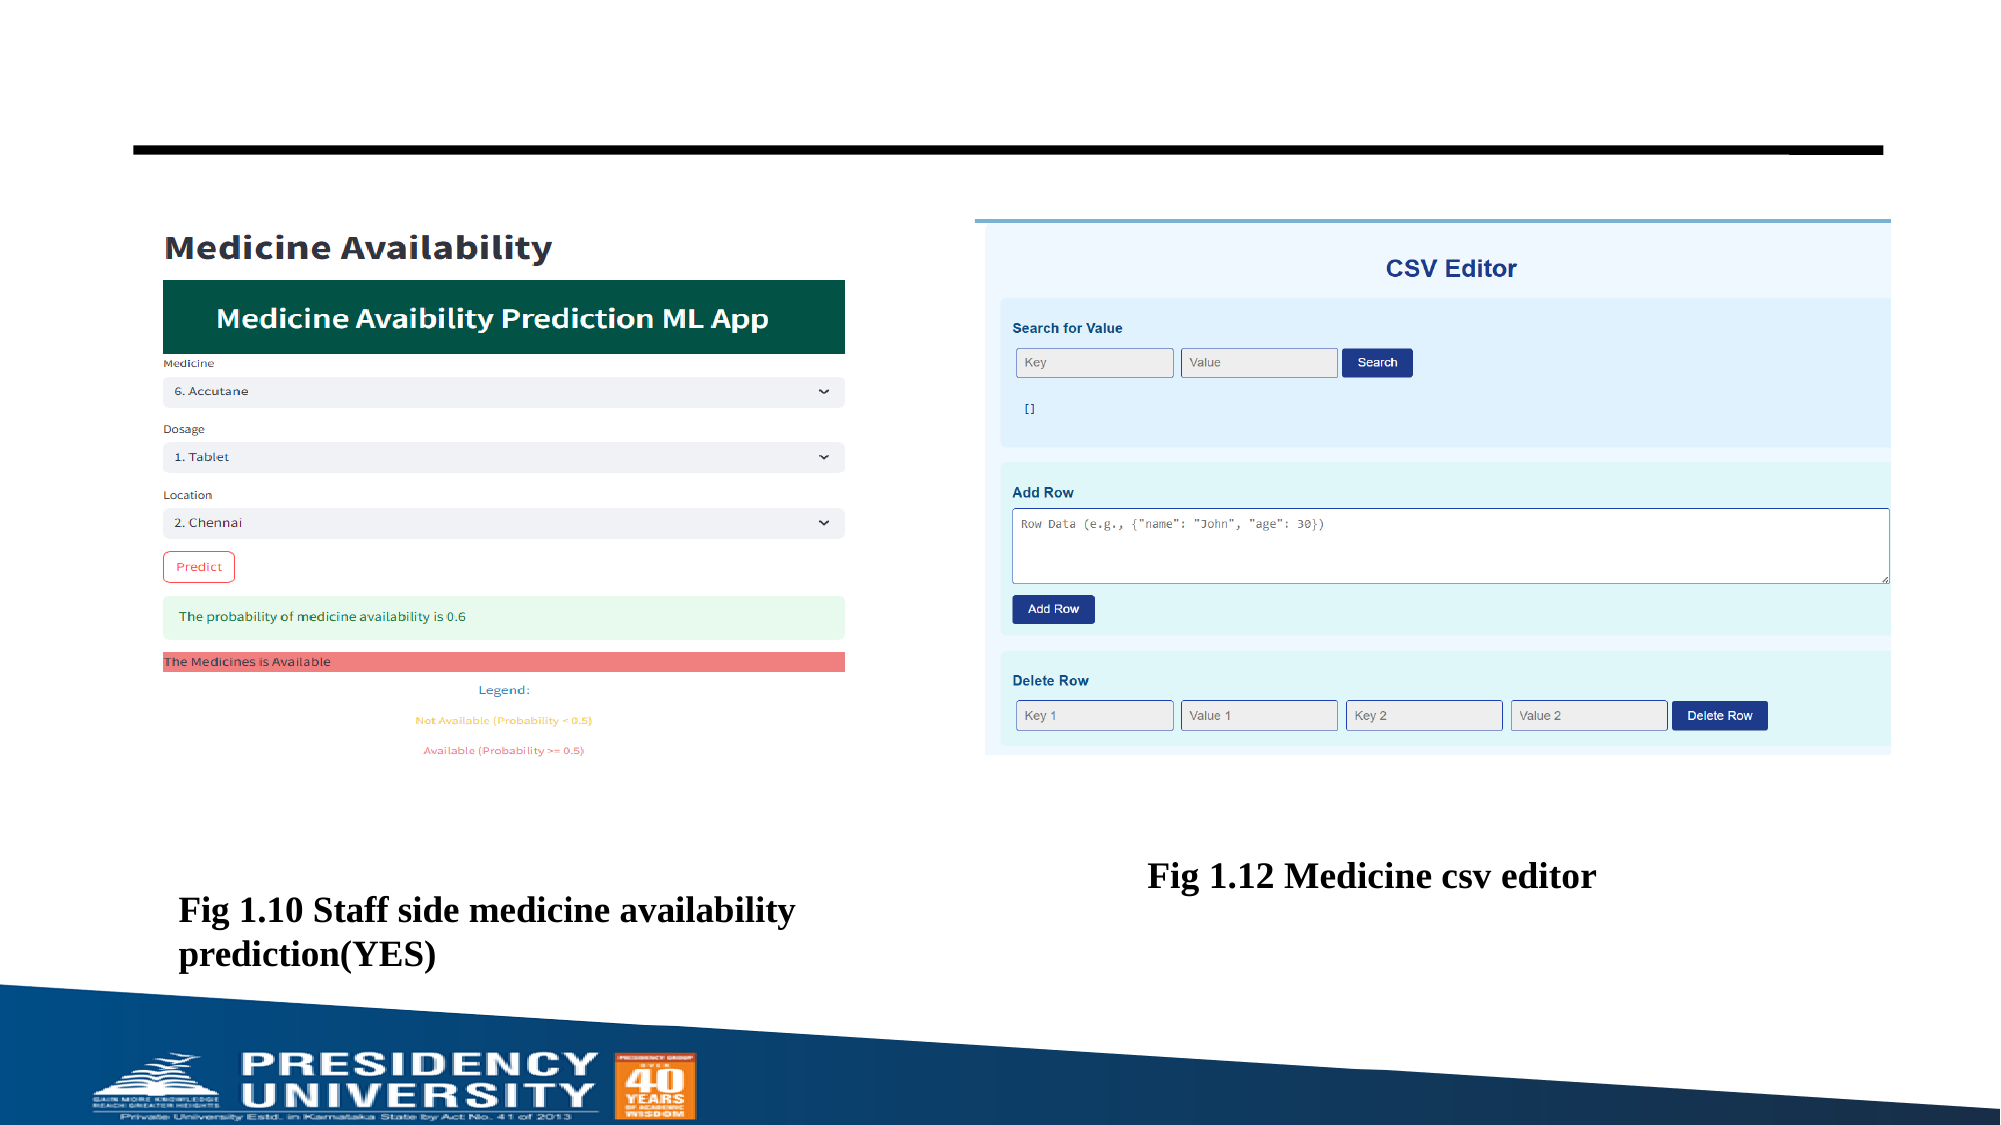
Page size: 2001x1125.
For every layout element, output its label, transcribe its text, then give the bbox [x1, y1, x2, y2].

picture [0, 982, 2000, 1125]
list Fig 1.12 Medicine csv editor [1132, 843, 2000, 949]
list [974, 218, 1892, 755]
list Fig 1.10 Staff side medicine availability prediction(YES) [163, 877, 1048, 983]
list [140, 189, 853, 789]
